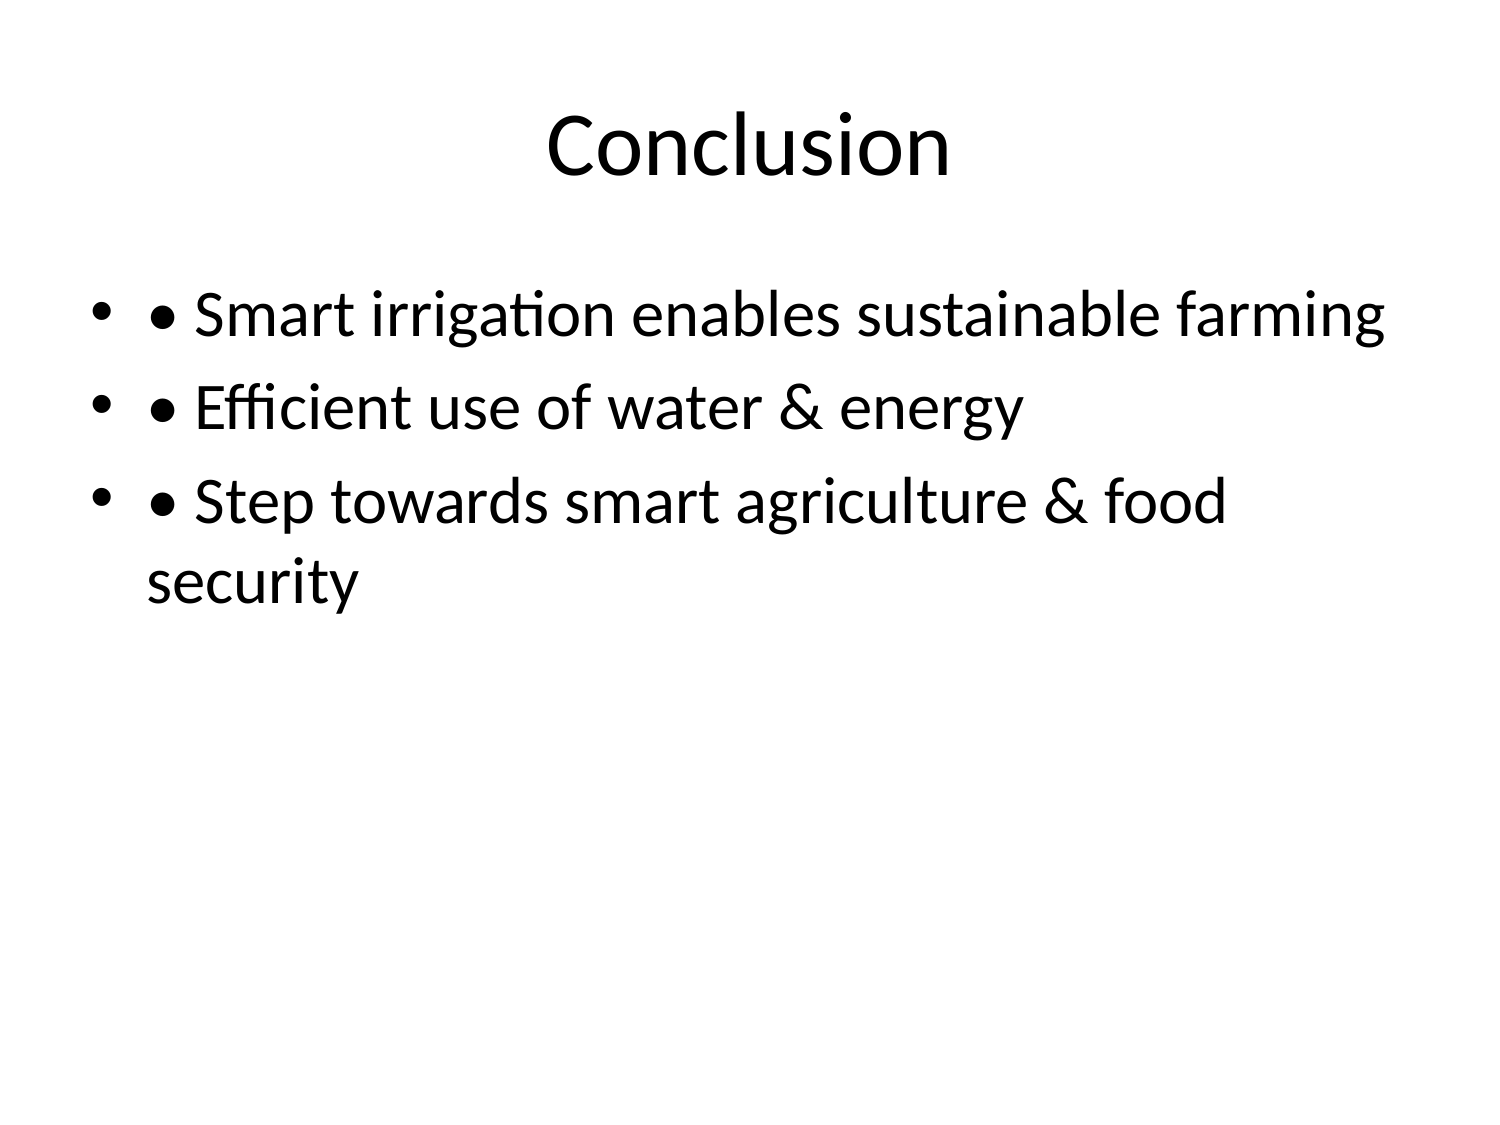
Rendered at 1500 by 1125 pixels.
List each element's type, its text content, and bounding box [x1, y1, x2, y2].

list • Smart irrigation enables sustainable farming • Efficient use of water & energy • Step towards smart agriculture & food security [75, 262, 1425, 1005]
title Conclusion [75, 45, 1425, 233]
